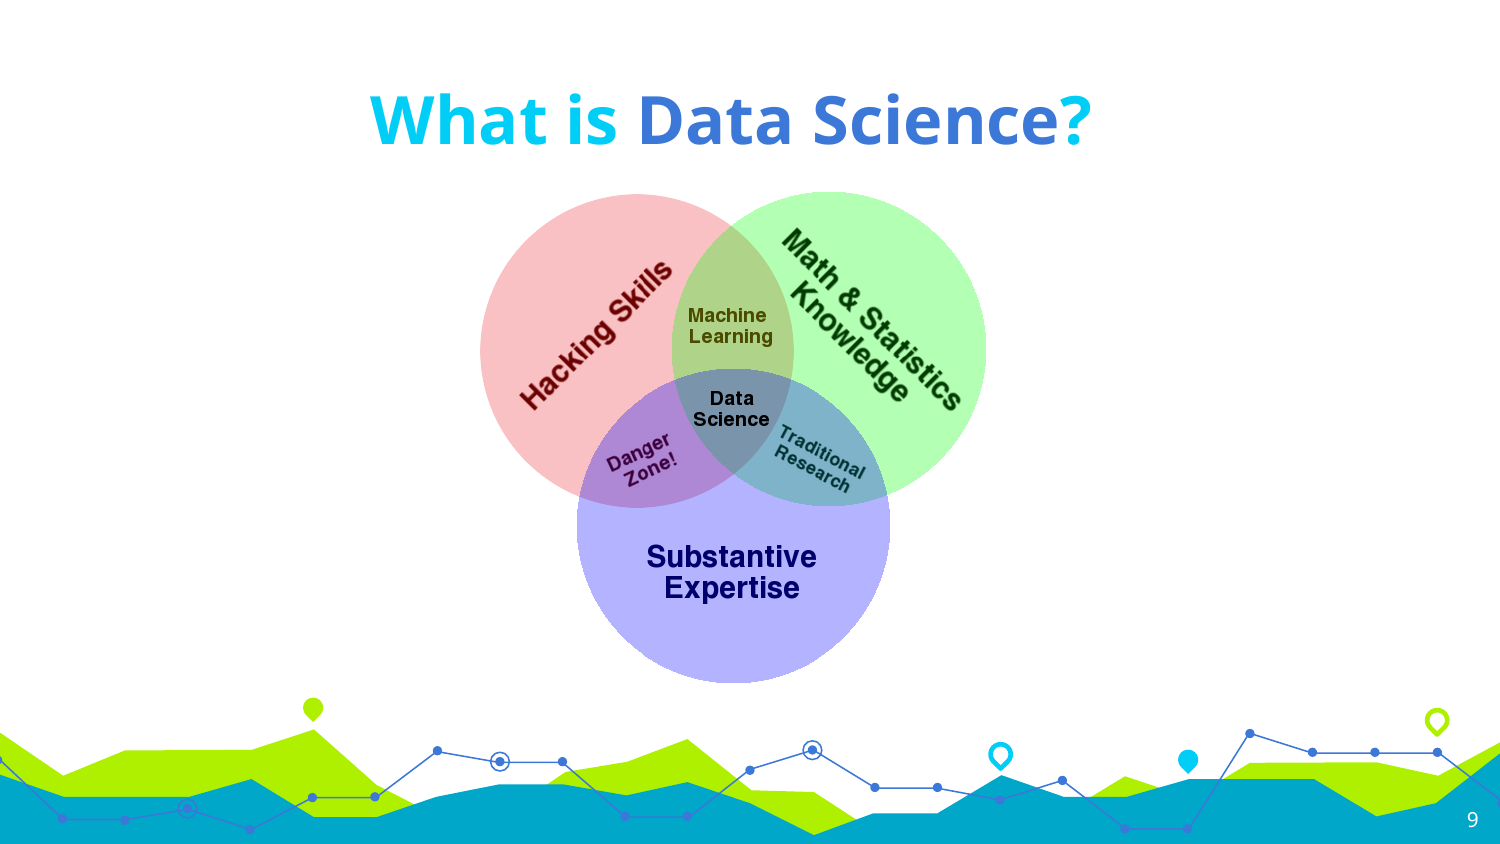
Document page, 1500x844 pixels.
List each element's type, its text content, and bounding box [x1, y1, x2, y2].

slide_number 9 [1403, 791, 1494, 844]
picture [469, 190, 994, 691]
text_box What is Data Science? [157, 37, 1306, 173]
